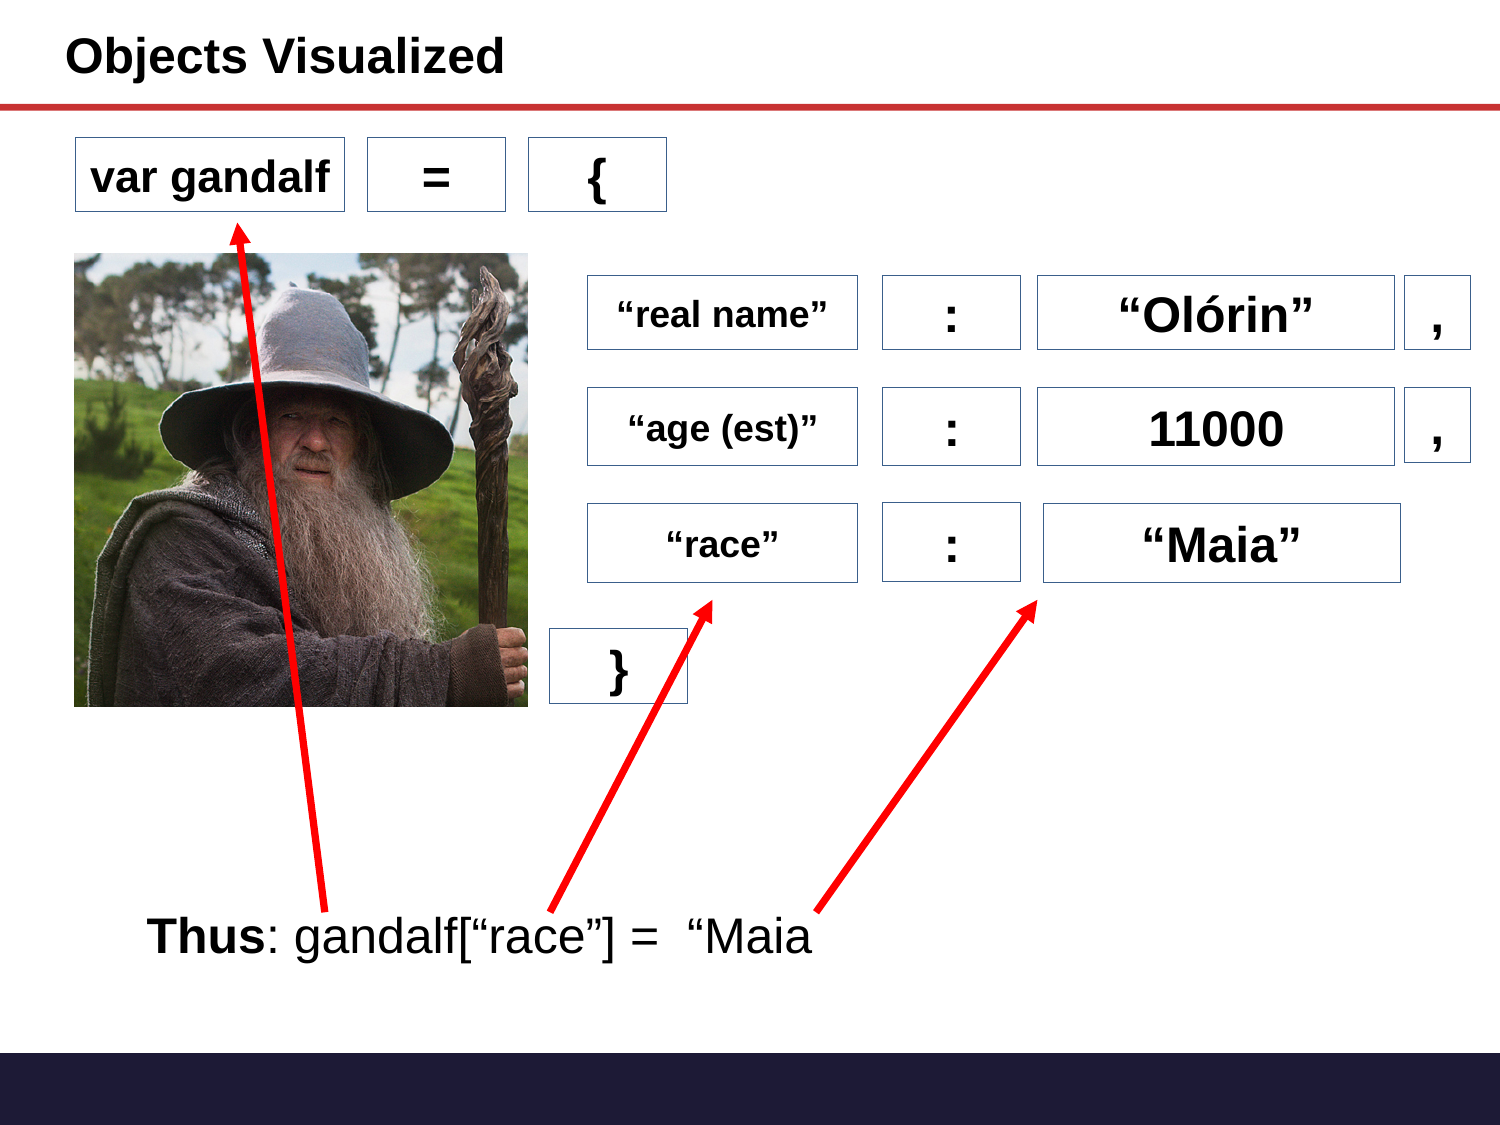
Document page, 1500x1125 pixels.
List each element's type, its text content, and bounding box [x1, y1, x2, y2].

text_box Objects Visualized [50, 0, 1458, 108]
text_box [299, 715, 326, 913]
text_box “Maia” [1043, 503, 1401, 583]
picture [74, 253, 528, 708]
text_box : [882, 387, 1021, 466]
text_box Thus: gandalf[“race”] = “Maia [74, 896, 885, 972]
text_box var gandalf [75, 137, 345, 212]
text_box “race” [587, 503, 858, 583]
text_box “real name” [587, 275, 858, 350]
text_box 11000 [1037, 387, 1395, 466]
text_box : [882, 275, 1021, 350]
text_box [232, 222, 246, 252]
text_box } [549, 628, 688, 704]
text_box , [1404, 275, 1471, 350]
text_box [549, 599, 713, 913]
text_box { [528, 137, 667, 212]
text_box “Olórin” [1037, 275, 1395, 350]
text_box , [1404, 387, 1471, 463]
text_box “age (est)” [587, 387, 858, 466]
text_box = [367, 137, 506, 212]
text_box [815, 599, 1038, 913]
text_box : [882, 502, 1021, 582]
